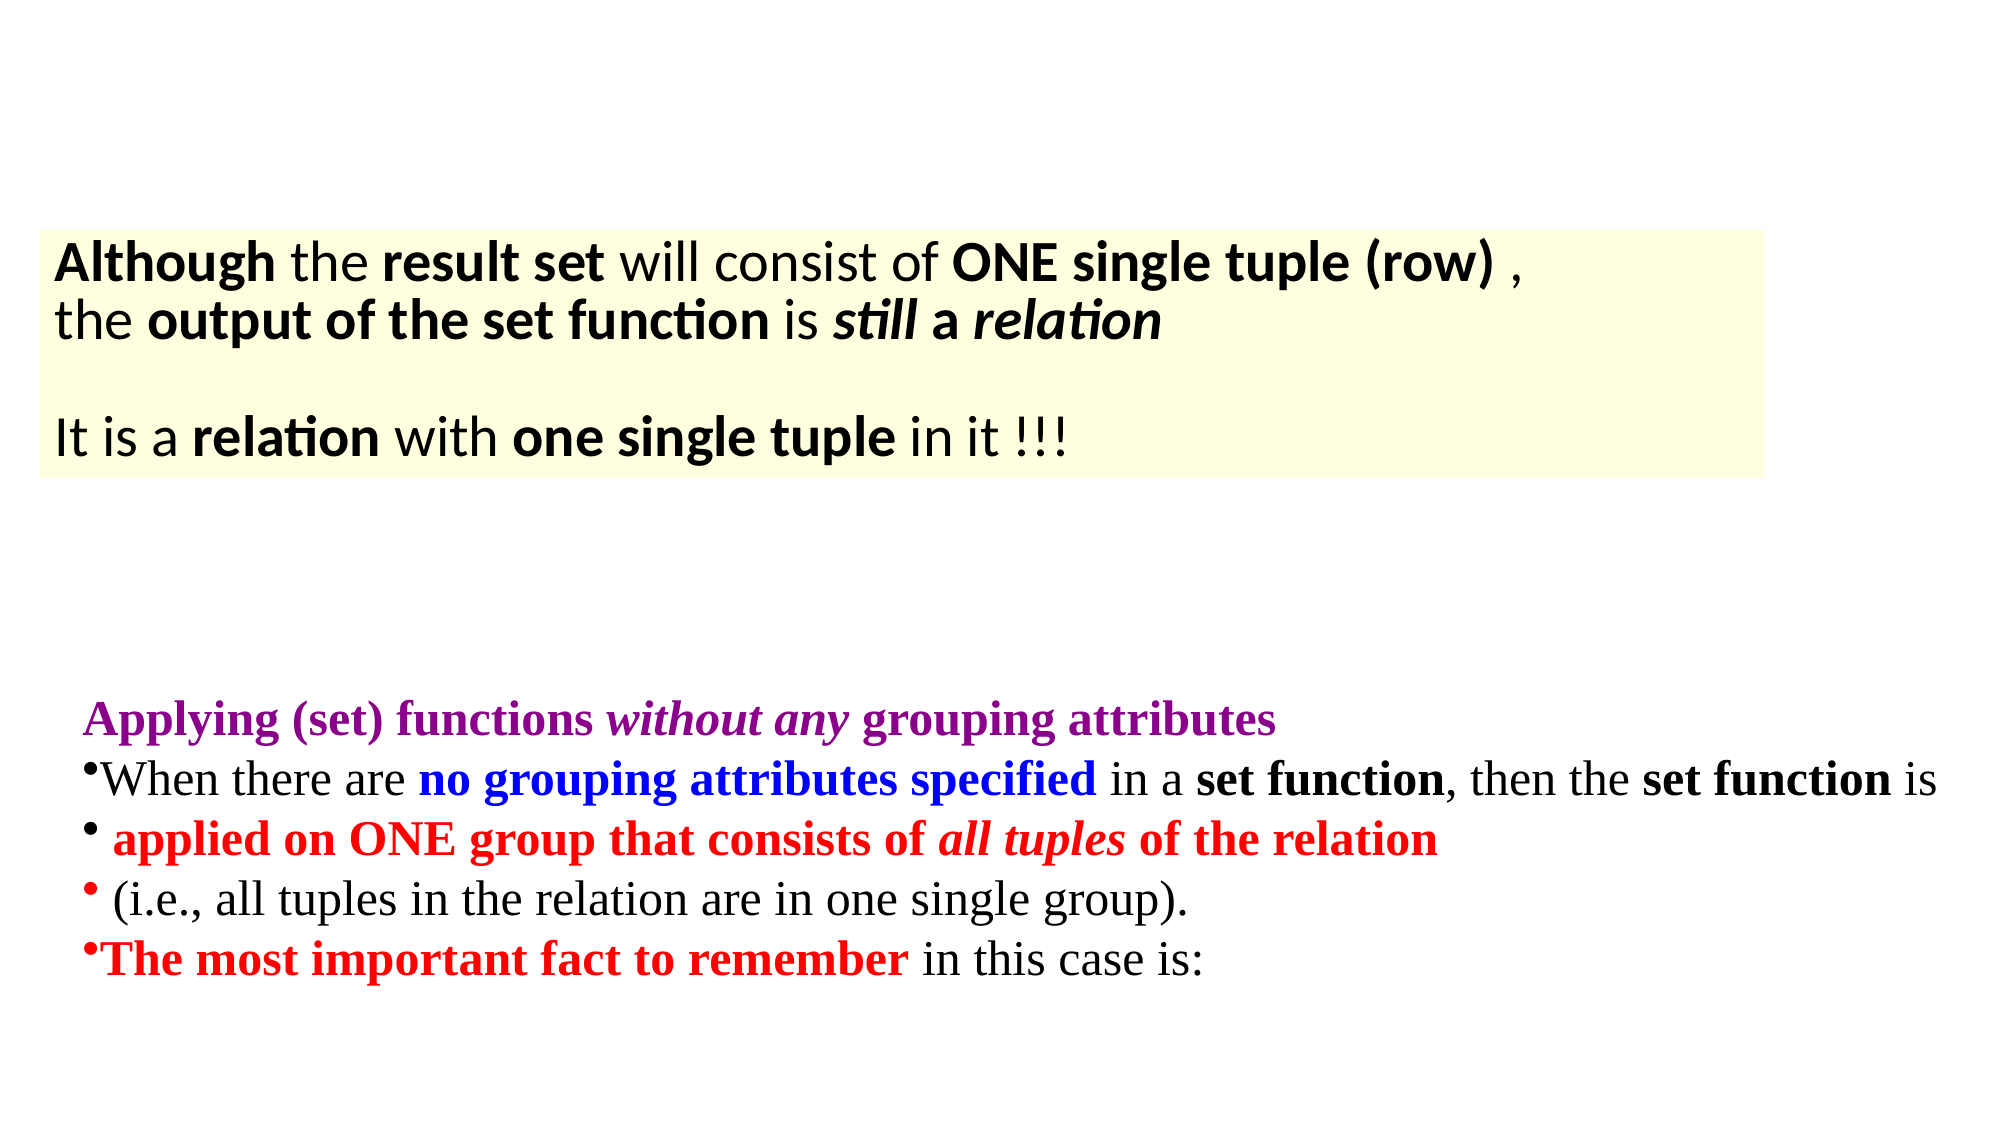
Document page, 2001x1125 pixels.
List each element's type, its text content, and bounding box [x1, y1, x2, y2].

table_header Although the result set will consist of ONE single tuple (row) , the output of the set function is still a relation It is a relation with one single tuple in it !!! [40, 230, 1765, 478]
text_box Applying (set) functions without any grouping attributes When there are no grouping attributes specified in a set function, then the set function is applied on ONE group that consists of all tuples of the relation (i.e., all tuples in the relation are in one single group). The most important fact to remember in this case is: [67, 677, 1953, 1113]
